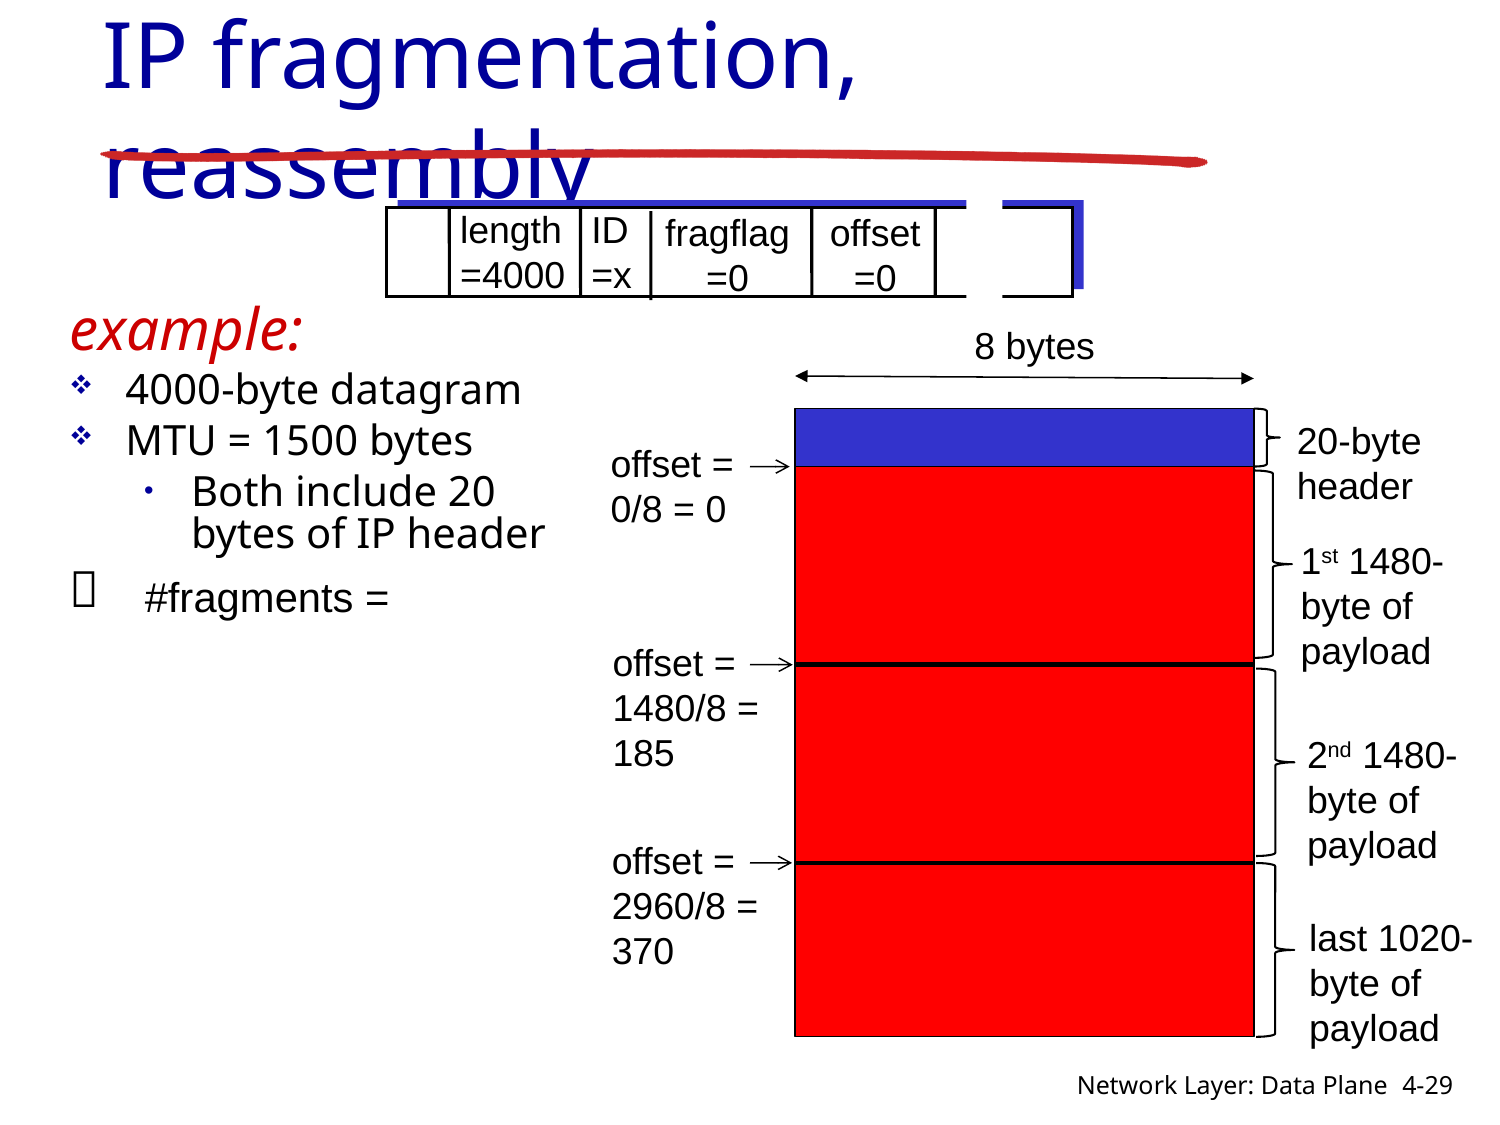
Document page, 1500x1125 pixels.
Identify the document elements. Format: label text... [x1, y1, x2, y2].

footer Network Layer: Data Plane [1045, 1066, 1404, 1102]
text_box example: 4000-byte datagram MTU = 1500 bytes Both include 20 bytes of IP header  [54, 295, 584, 571]
picture [94, 144, 1221, 174]
slide_number 4-29 [1386, 1066, 1480, 1108]
title IP fragmentation, reassembly [87, 30, 1363, 184]
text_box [386, 197, 1084, 307]
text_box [594, 314, 1500, 1059]
